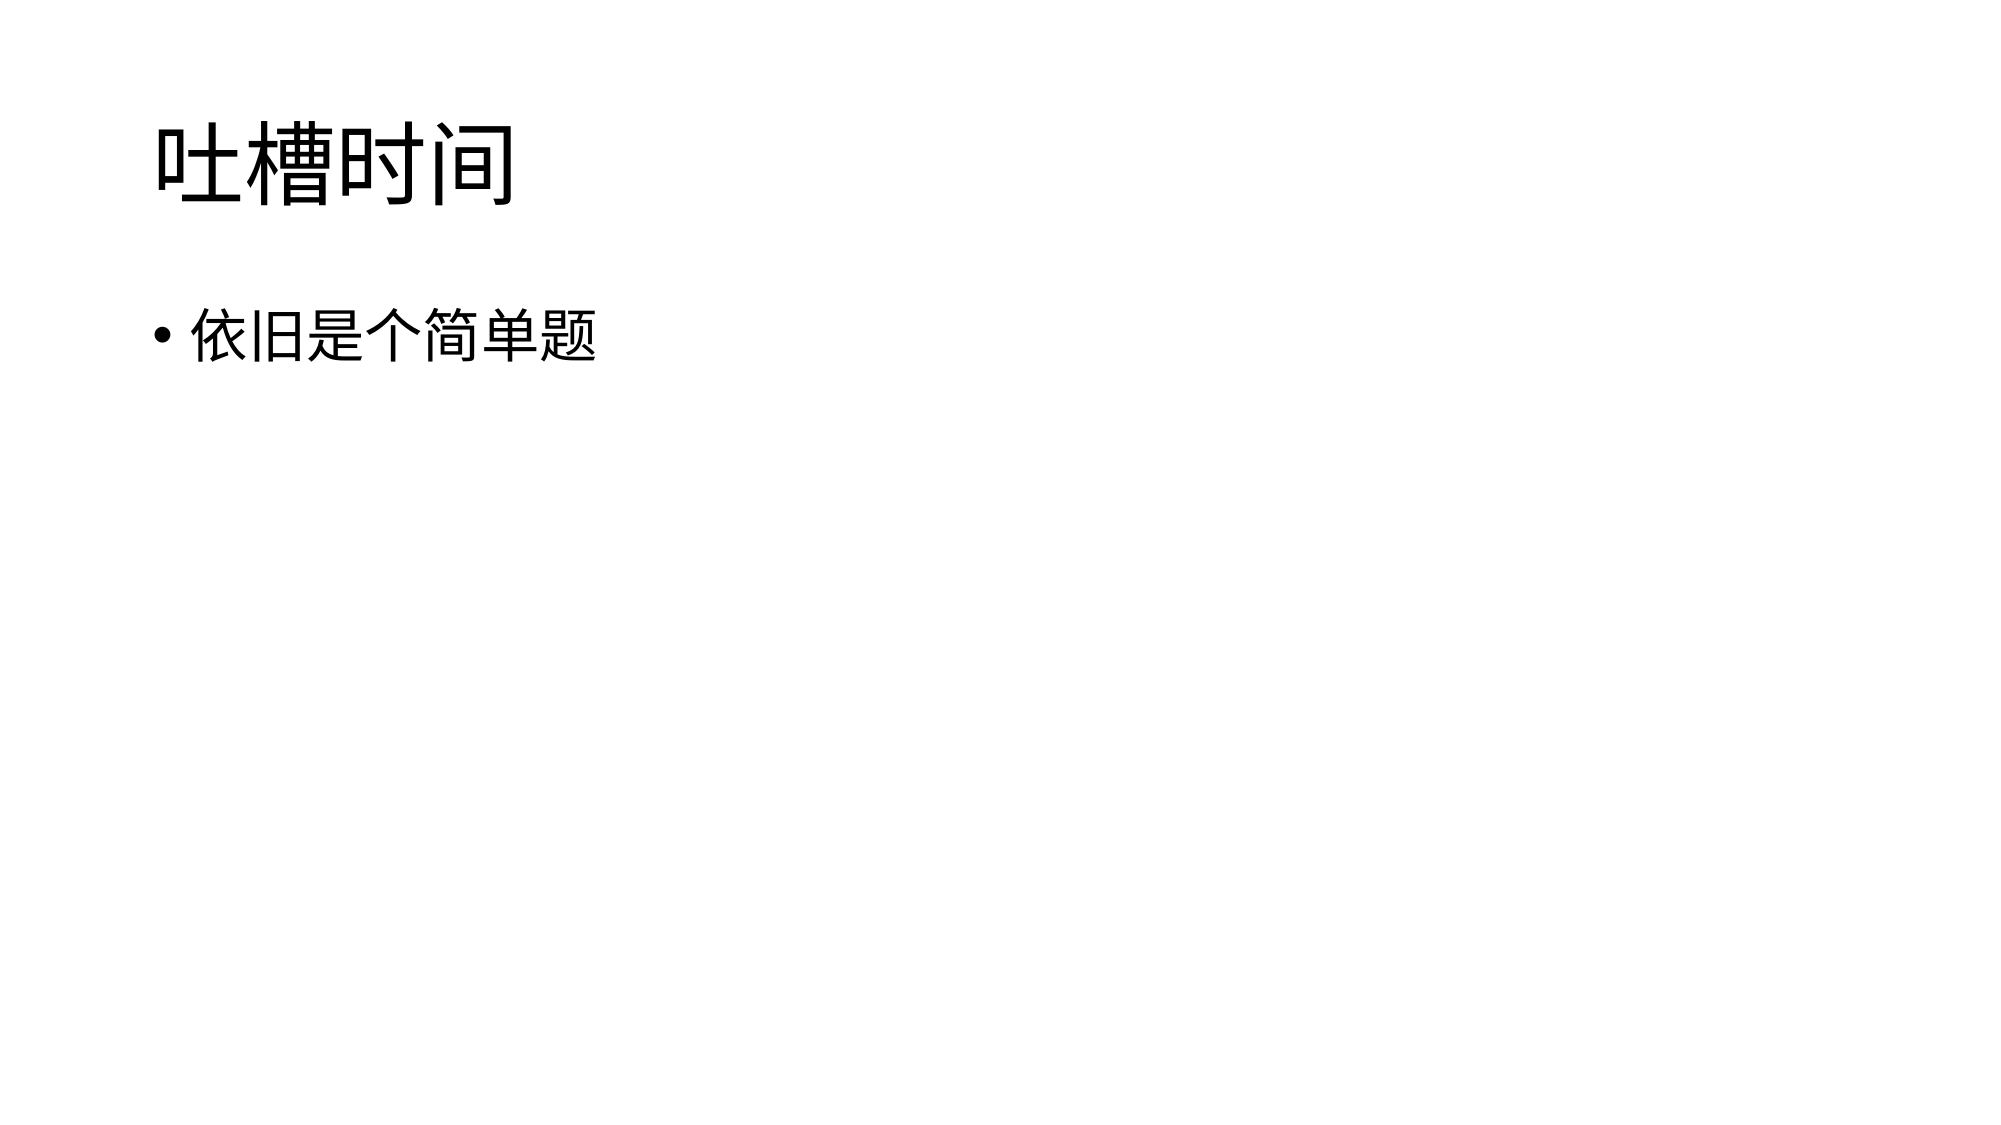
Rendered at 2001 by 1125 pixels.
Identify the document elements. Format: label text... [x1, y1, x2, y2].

title 吐槽时间 [137, 59, 1863, 278]
list 依旧是个简单题 [137, 299, 1863, 1014]
